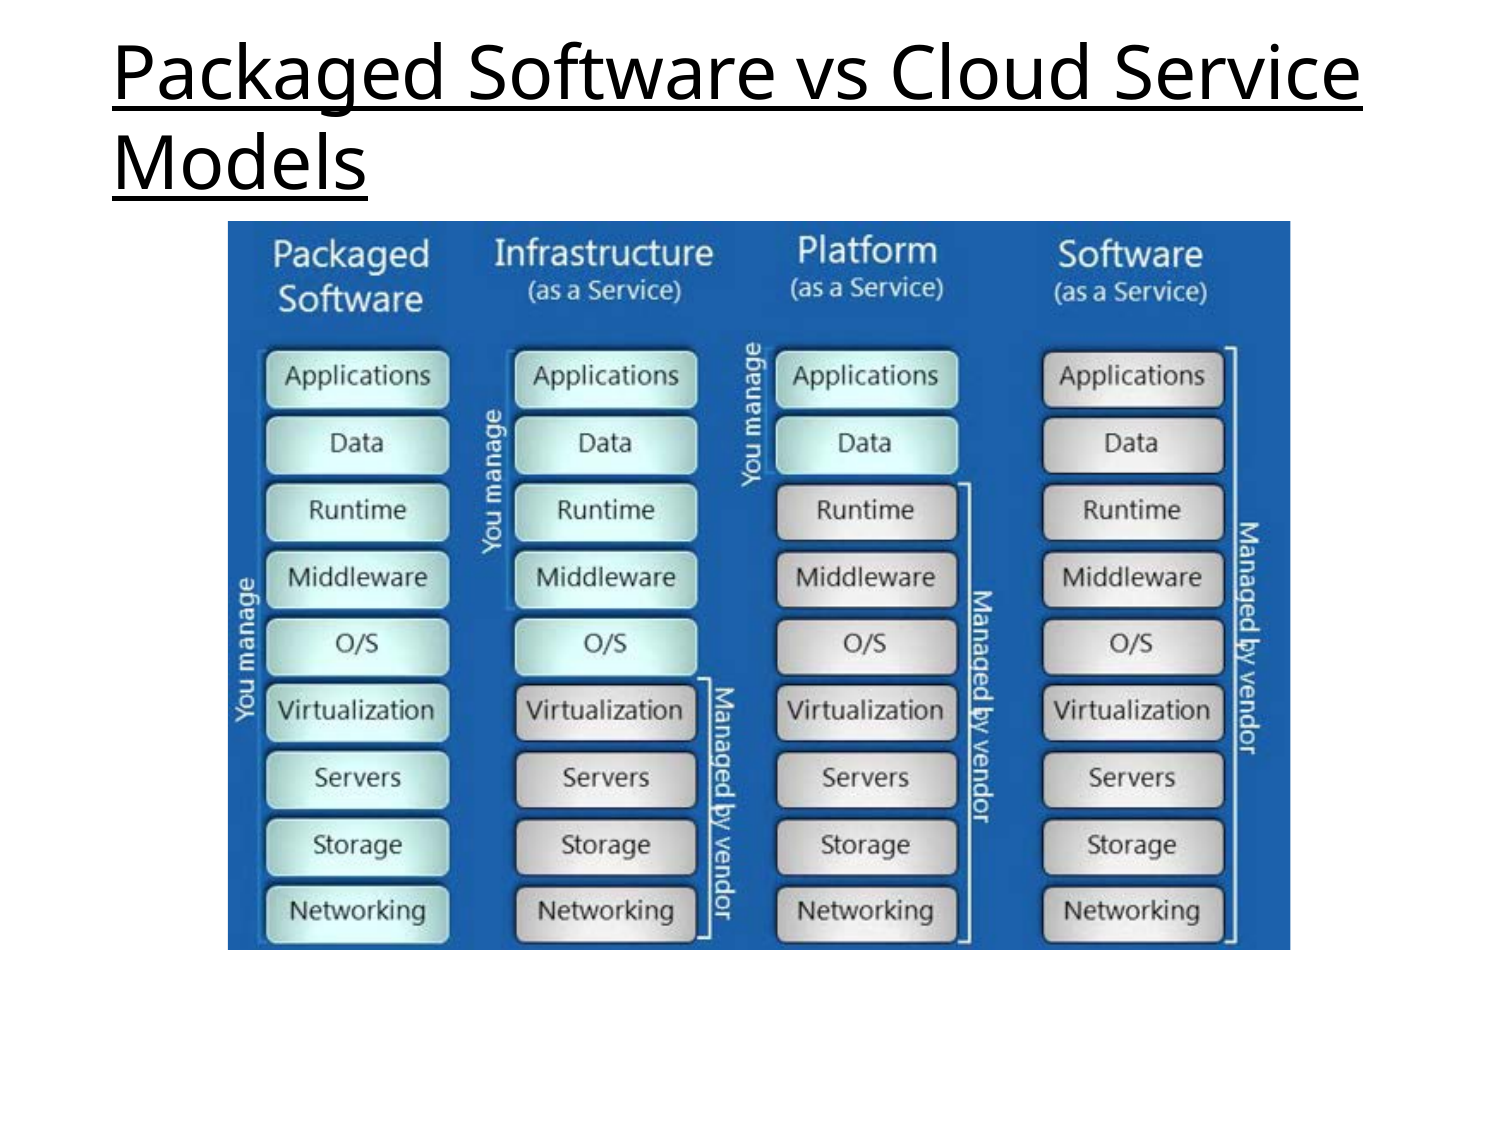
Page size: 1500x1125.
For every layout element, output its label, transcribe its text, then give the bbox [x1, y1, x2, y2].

text_box [227, 221, 1291, 950]
title Packaged Software vs Cloud Service Models [109, 19, 1441, 209]
